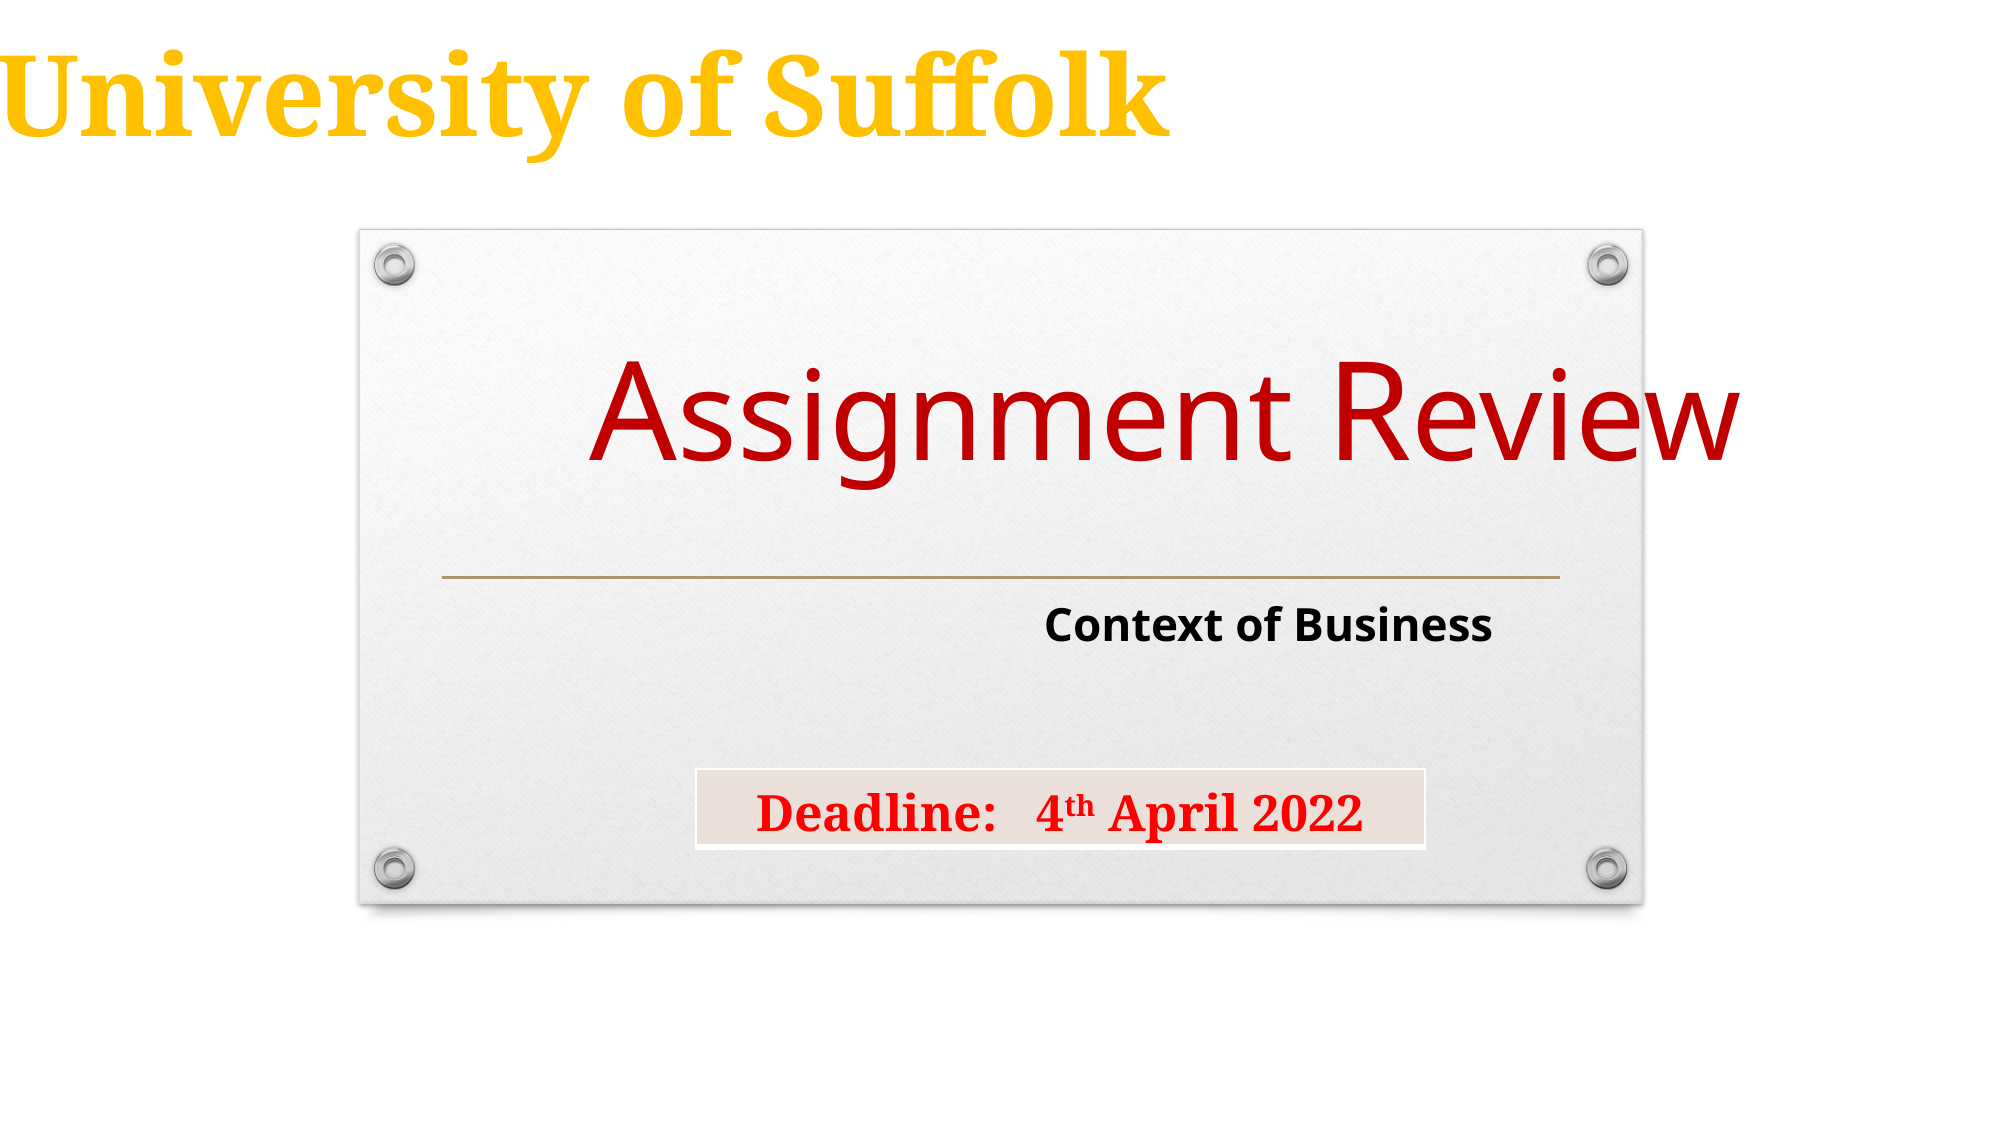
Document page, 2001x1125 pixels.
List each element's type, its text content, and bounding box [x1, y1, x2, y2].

picture [0, 0, 2000, 1125]
subtitle Context of Business [1029, 587, 1859, 883]
table_header Deadline: 4th April 2022 [697, 770, 1424, 844]
text_box University of Suffolk [0, 16, 1186, 167]
title Assignment Review [574, 92, 1917, 496]
